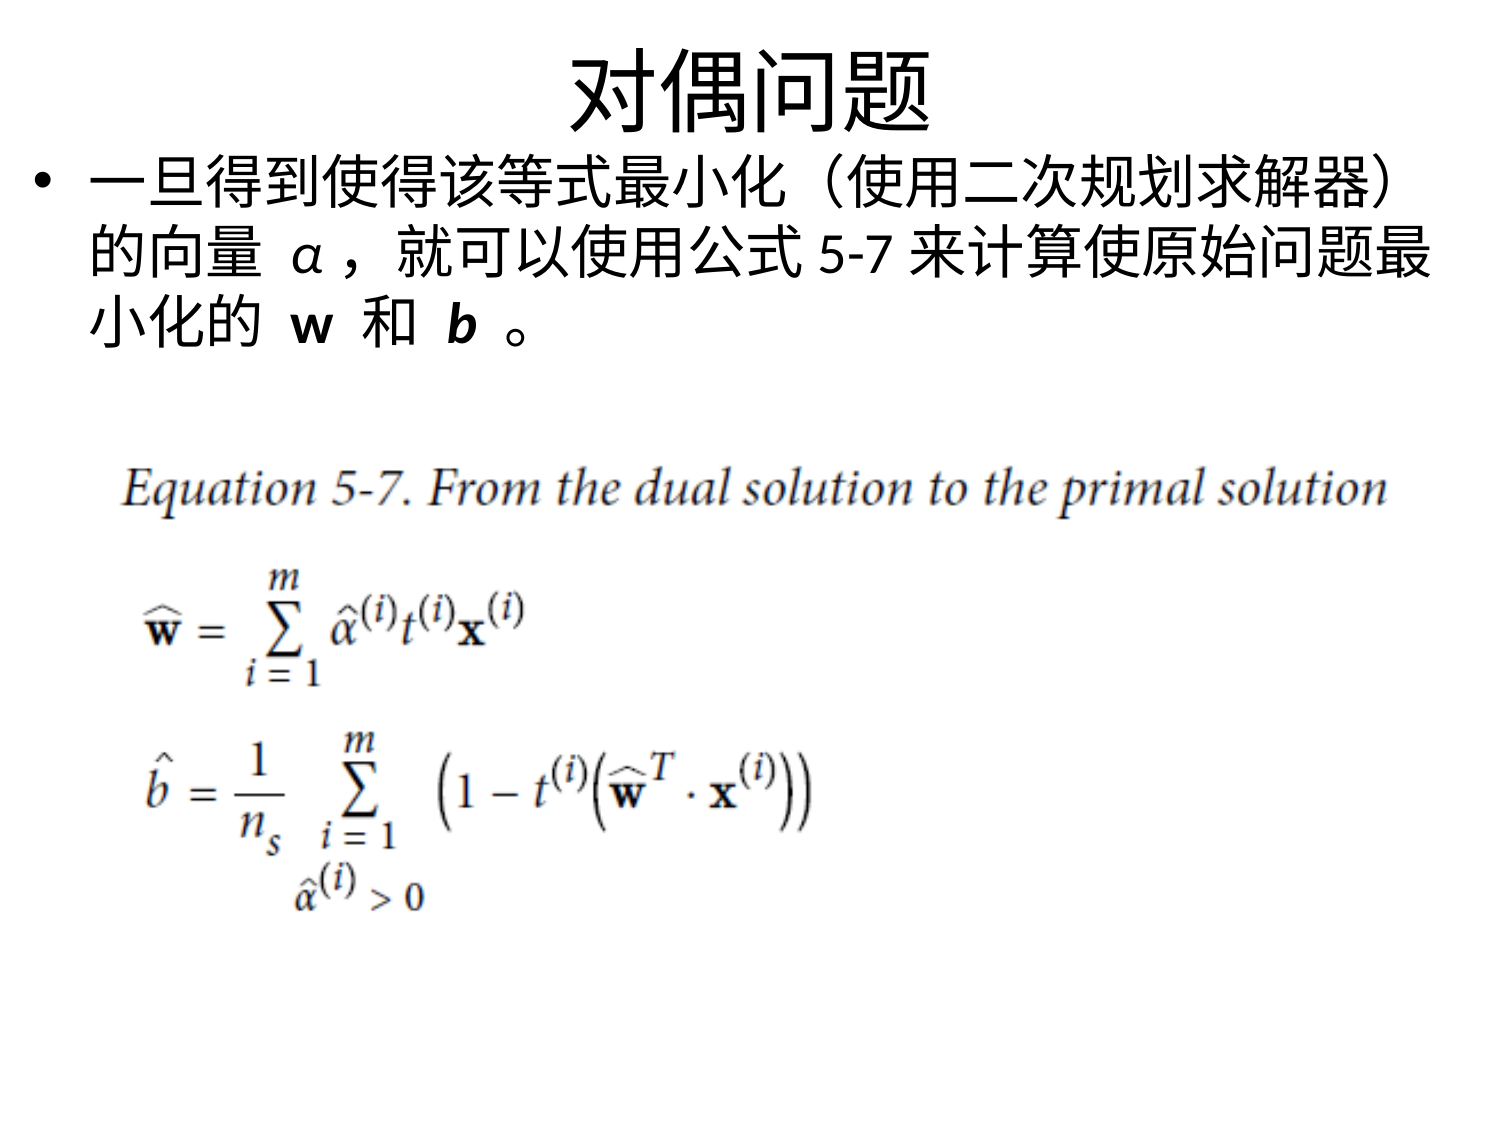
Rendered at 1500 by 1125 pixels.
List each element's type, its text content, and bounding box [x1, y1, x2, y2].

list 一旦得到使得该等式最小化（使用二次规划求解器）的向量 α，就可以使用公式5-7来计算使原始问题最小化的 w 和 b 。 [17, 137, 1500, 1118]
picture [100, 444, 1436, 957]
title 对偶问题 [75, 0, 1425, 137]
